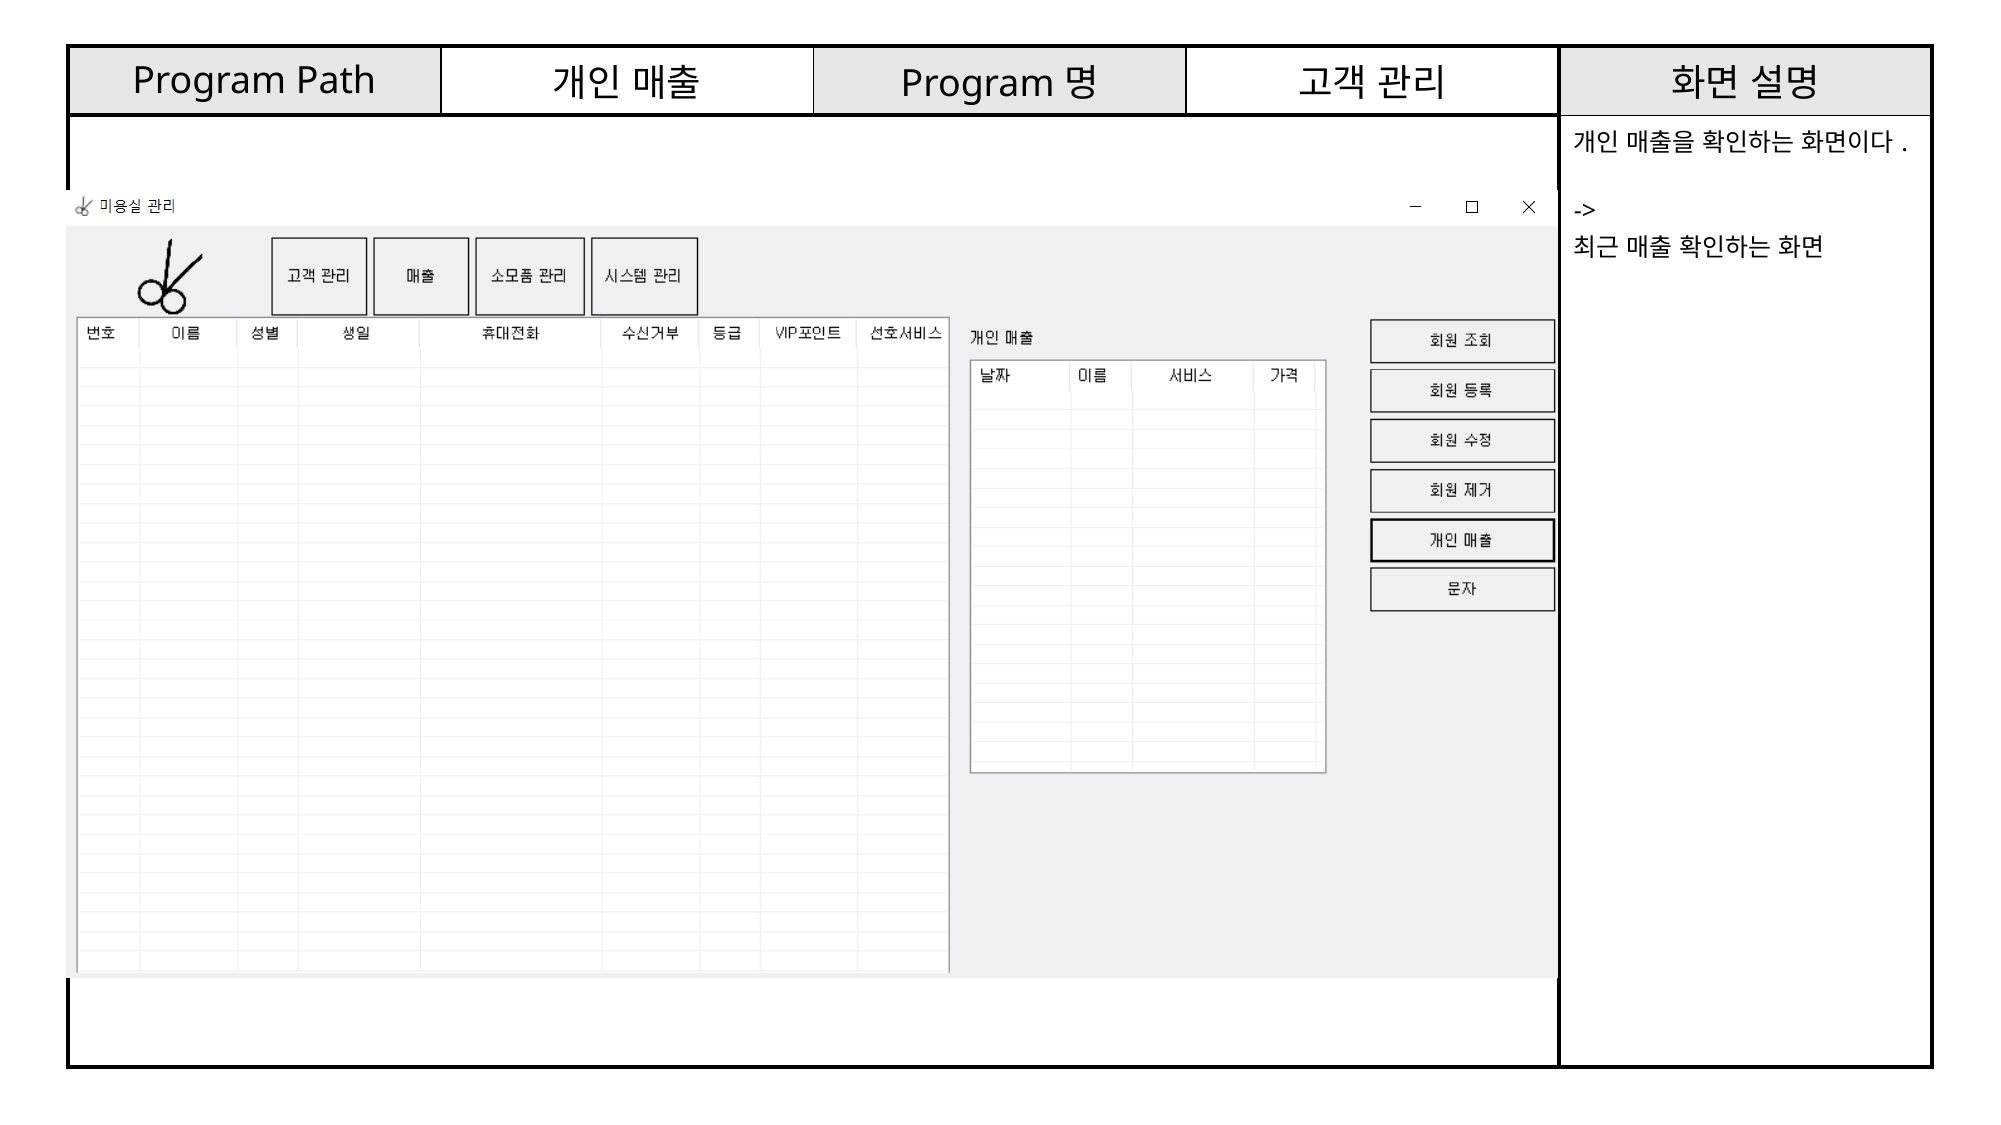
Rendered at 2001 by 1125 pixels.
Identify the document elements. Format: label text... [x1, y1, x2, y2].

table_header 개인 매출 [442, 48, 813, 113]
table_header 고객 관리 [1187, 48, 1557, 113]
table_header 화면 설명 [1561, 48, 1930, 115]
table_header Program Path [70, 48, 440, 113]
table_cell 개인 매출을 확인하는 화면이다. -> 최근 매출 확인하는 화면 [1561, 116, 1930, 1065]
table_cell [70, 978, 1557, 1065]
picture [66, 190, 1558, 978]
table_cell [70, 117, 1557, 190]
table_header Program명 [814, 48, 1185, 113]
